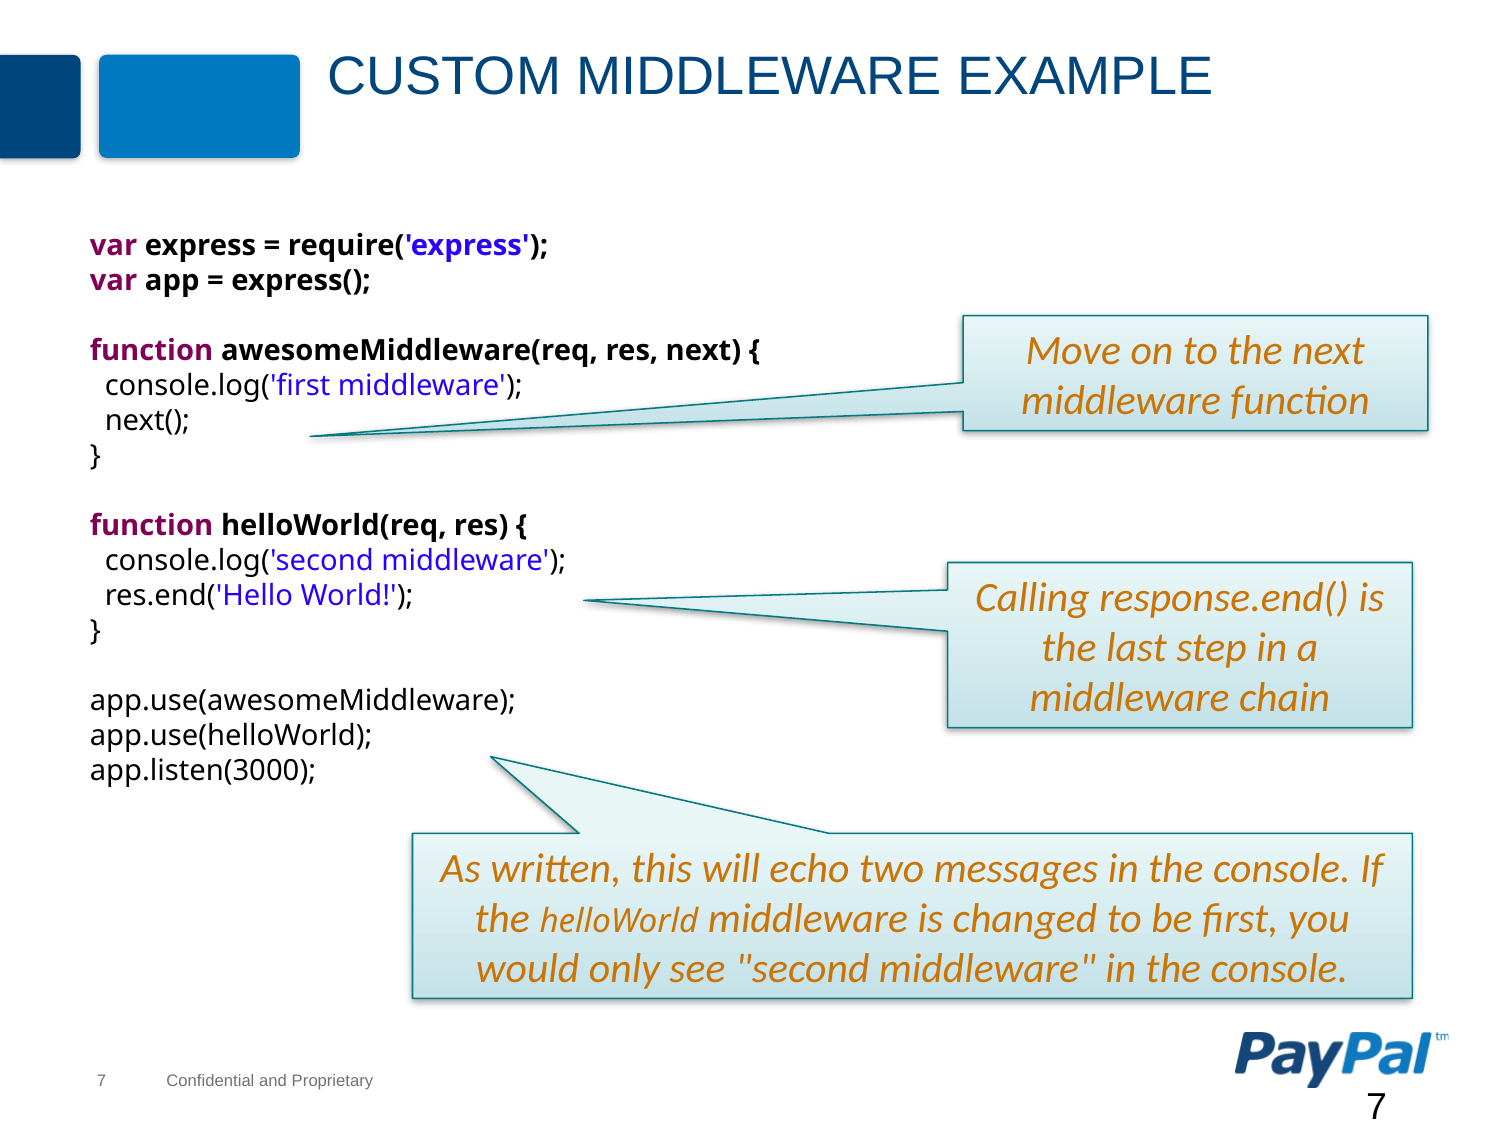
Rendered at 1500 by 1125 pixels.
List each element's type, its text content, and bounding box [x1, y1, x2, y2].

text_box Move on to the next middleware function [309, 314, 1429, 438]
picture [1235, 1032, 1449, 1088]
title Custom Middleware Example [312, 37, 1463, 175]
slide_number 7 [1351, 1074, 1500, 1125]
text_box As written, this will echo two messages in the console. If the helloWorld middleware is changed to be first, you would only see "second middleware" in the console. [411, 755, 1414, 1000]
text_box var express = require('express'); var app = express(); function awesomeMiddleware(req, res, next) { console.log('first middleware'); next(); } function helloWorld(req, res) { console.log('second middleware'); res.end('Hello World!'); } app.use(awesomeMiddleware); app.use(helloWorld); app.listen(3000); [75, 219, 1428, 794]
text_box Calling response.end() is the last step in a middleware chain [582, 561, 1414, 729]
